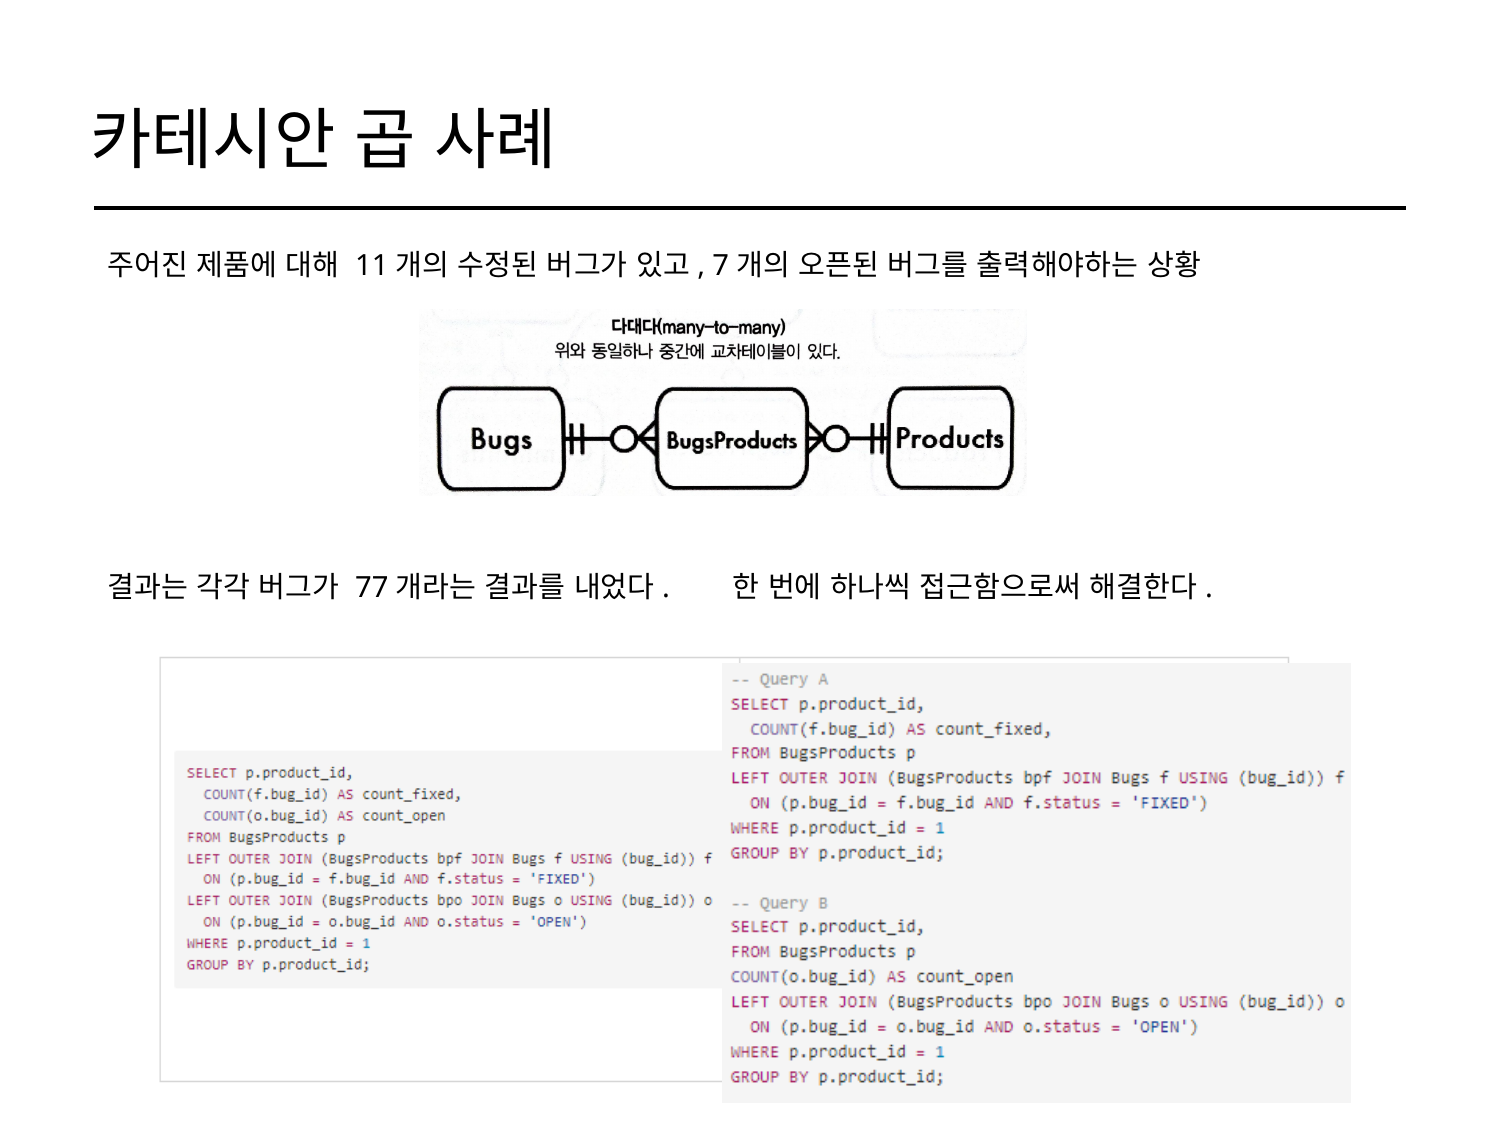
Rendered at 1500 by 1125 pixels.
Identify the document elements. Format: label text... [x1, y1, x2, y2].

title 카테시안 곱 사례 [75, 31, 1425, 244]
text_box 주어진 제품에 대해 11개의 수정된 버그가 있고, 7개의 오픈된 버그를 출력해야하는 상황 [92, 238, 1443, 289]
text_box 한 번에 하나씩 접근함으로써 해결한다. [718, 560, 1349, 611]
text_box 결과는 각각 버그가 77개라는 결과를 내었다. [92, 560, 718, 611]
picture [153, 653, 1351, 1103]
picture [419, 309, 1027, 496]
